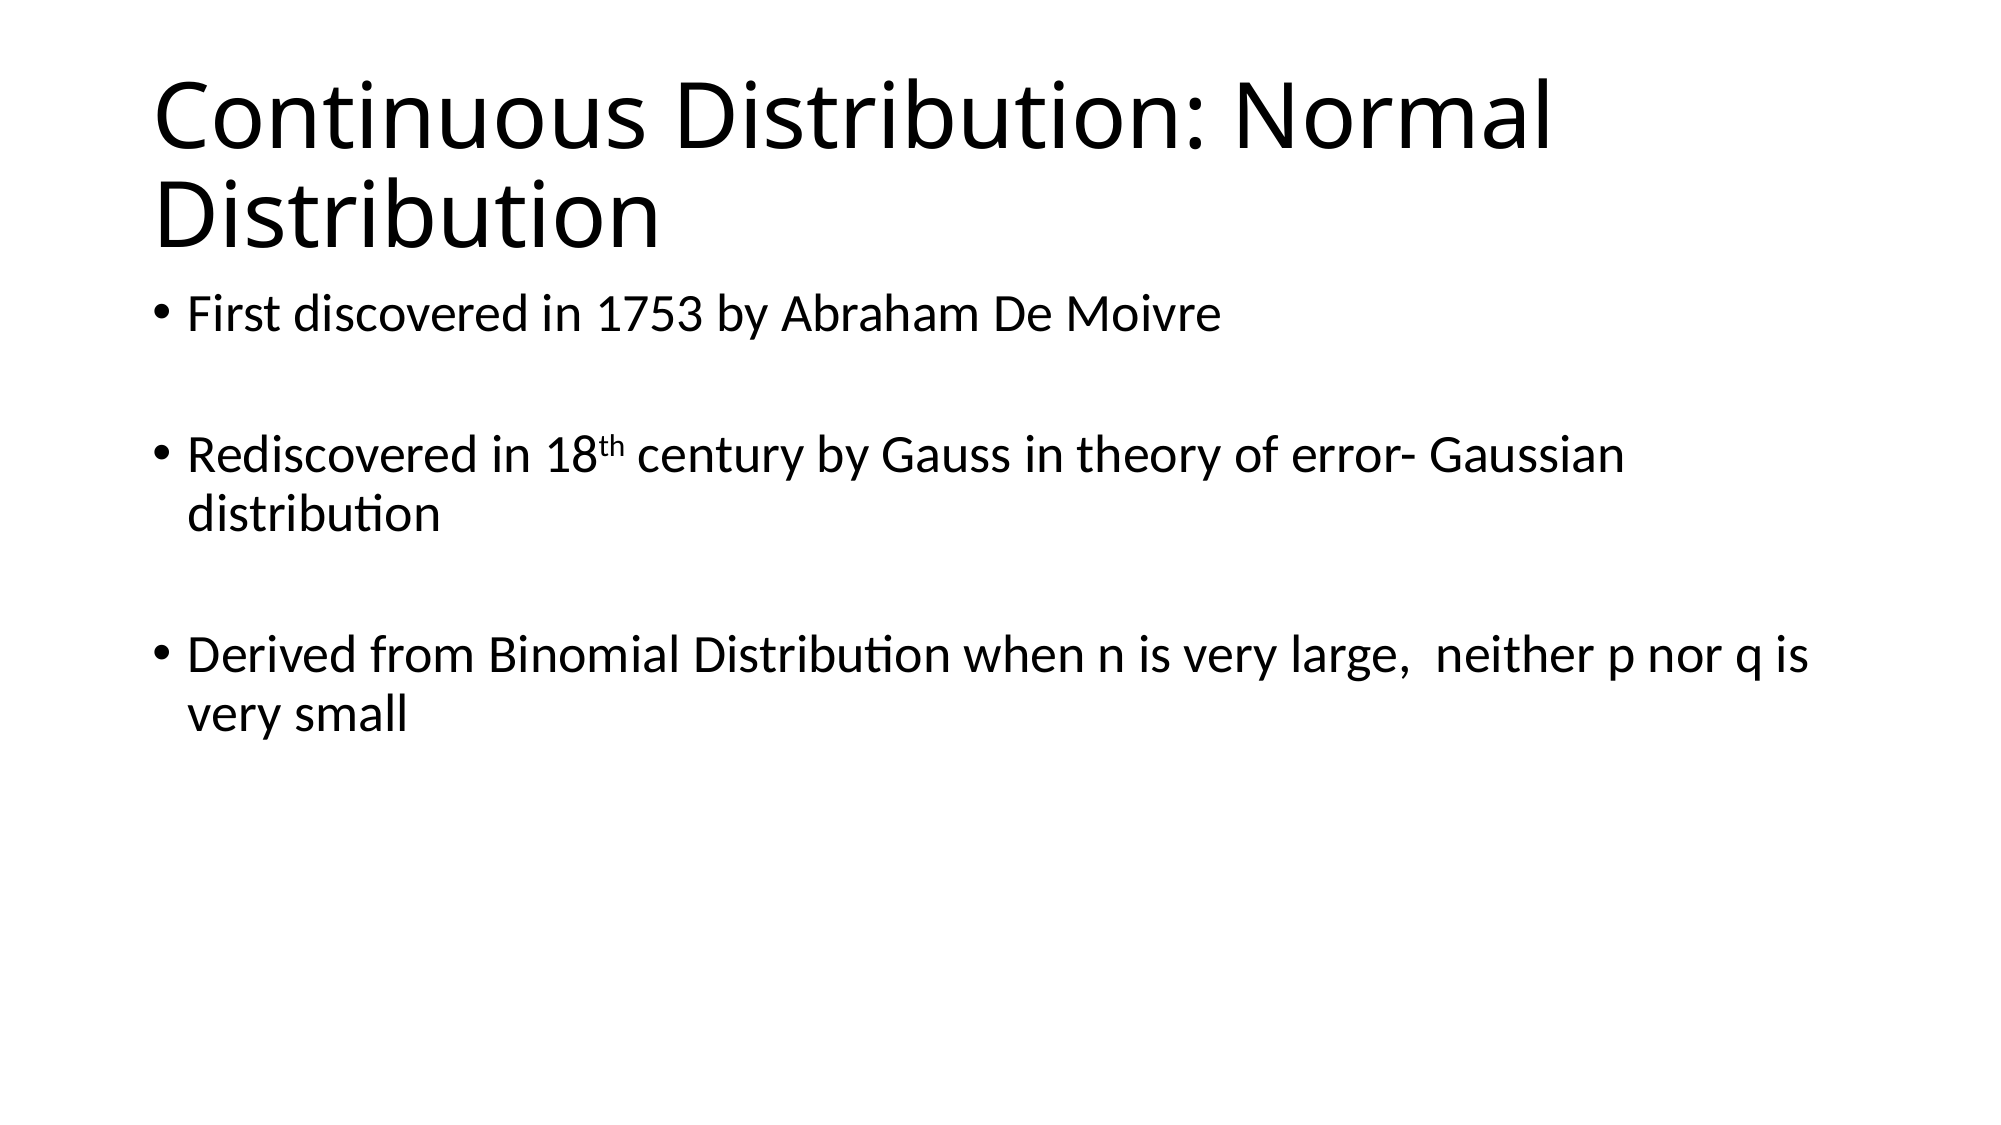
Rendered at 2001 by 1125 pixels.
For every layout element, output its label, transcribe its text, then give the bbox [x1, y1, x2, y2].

list First discovered in 1753 by Abraham De Moivre Rediscovered in 18th century by Gauss in theory of error- Gaussian distribution Derived from Binomial Distribution when n is very large, neither p nor q is very small [137, 277, 1863, 1014]
title Continuous Distribution: Normal Distribution [137, 59, 1863, 277]
